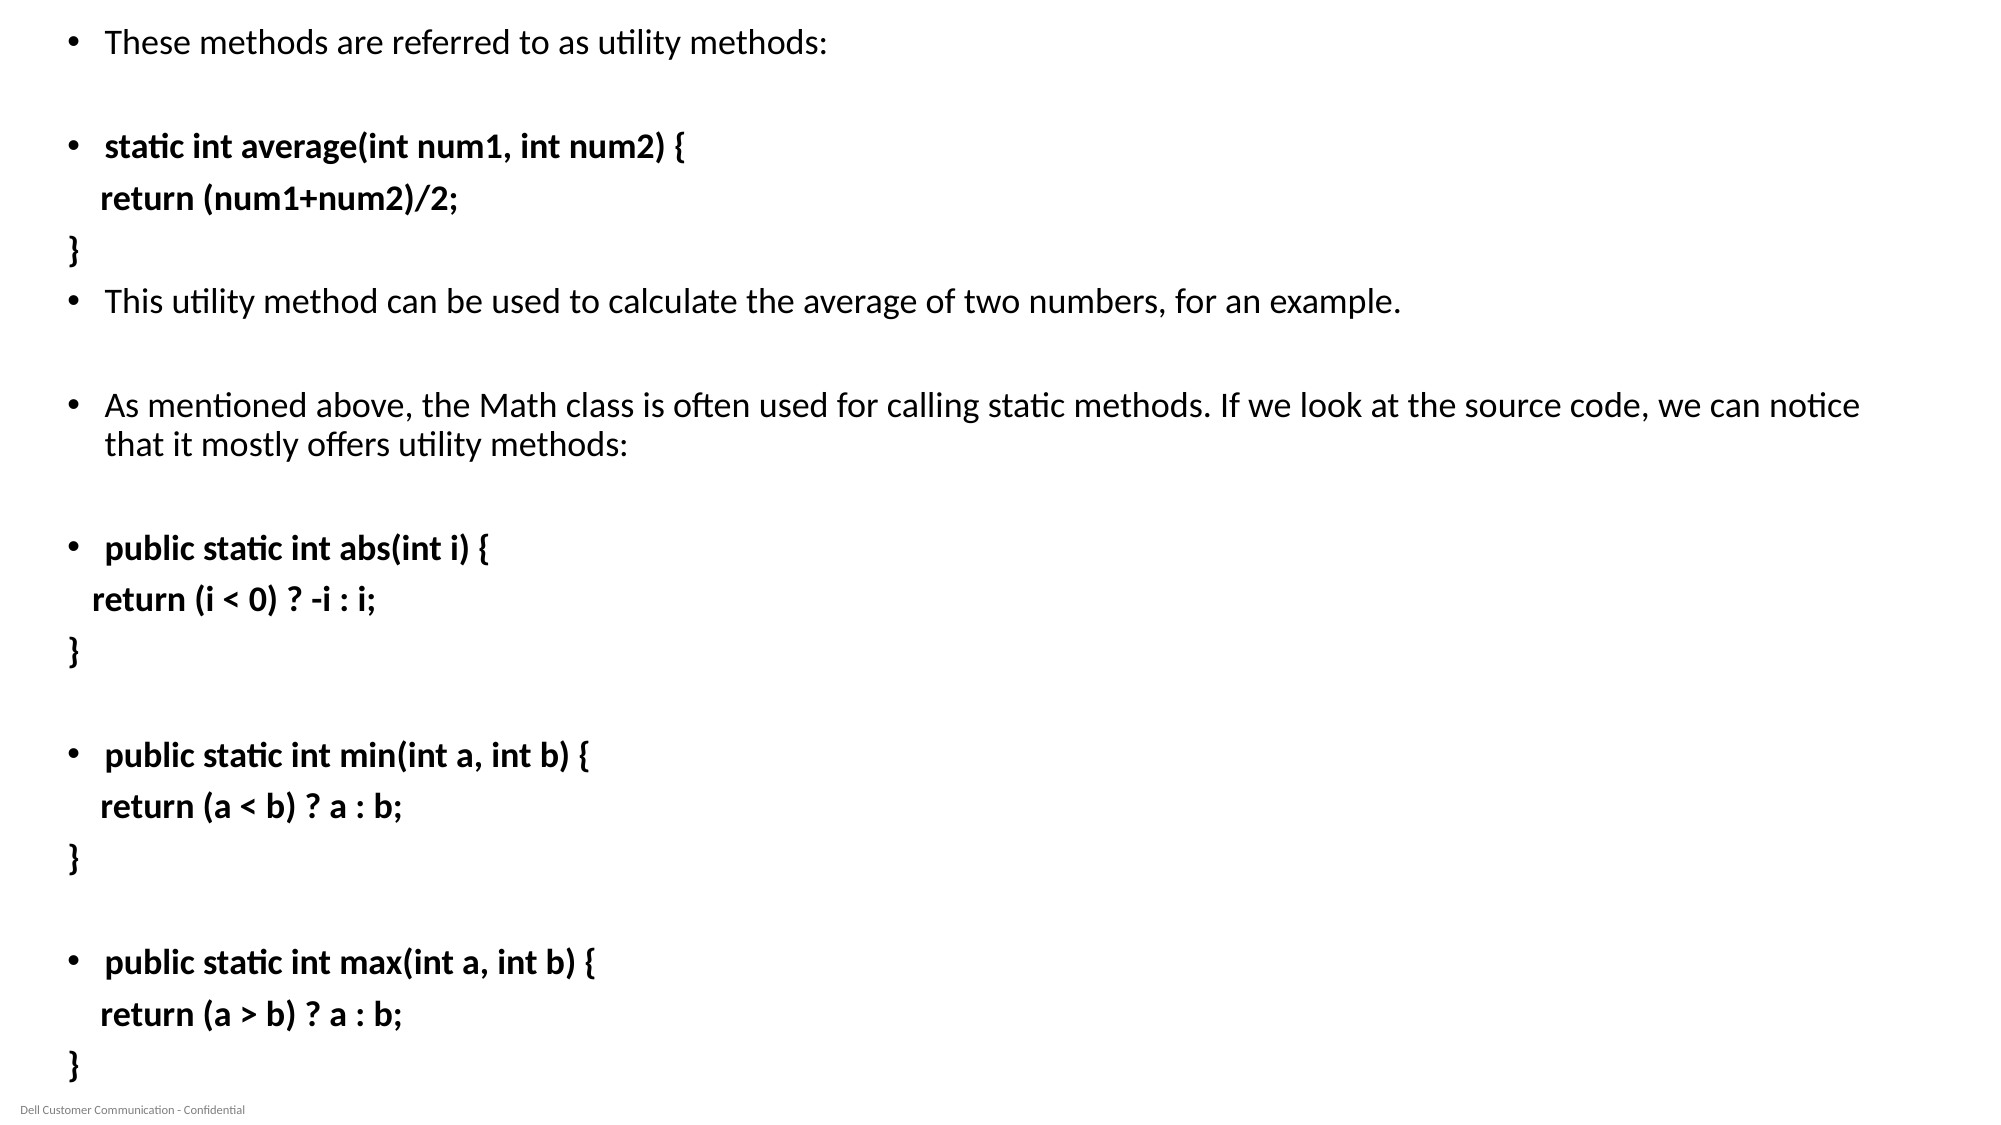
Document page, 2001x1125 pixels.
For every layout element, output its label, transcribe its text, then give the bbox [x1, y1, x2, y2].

list These methods are referred to as utility methods: static int average(int num1, int num2) { return (num1+num2)/2; } This utility method can be used to calculate the average of two numbers, for an example. As mentioned above, the Math class is often used for calling static methods. If we look at the source code, we can notice that it mostly offers utility methods: public static int abs(int i) { return (i < 0) ? -i : i; } public static int min(int a, int b) { return (a < b) ? a : b; } public static int max(int a, int b) { return (a > b) ? a : b; } [52, 16, 1927, 1110]
